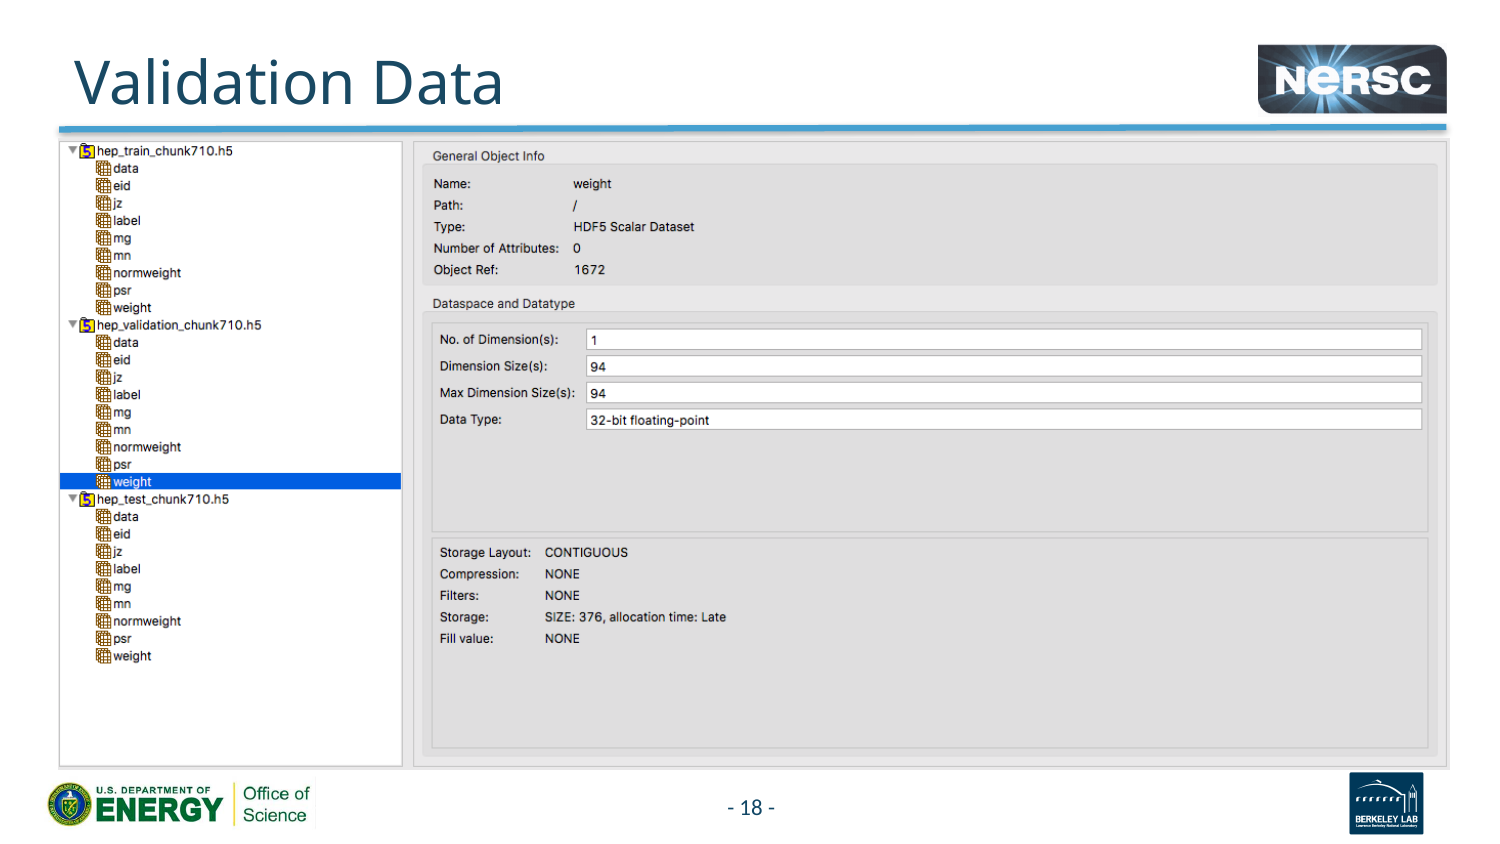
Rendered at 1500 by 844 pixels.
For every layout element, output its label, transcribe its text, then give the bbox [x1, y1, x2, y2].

picture [1349, 772, 1424, 835]
slide_number 18 [675, 783, 828, 829]
picture [40, 772, 316, 835]
picture [57, 137, 1450, 770]
picture [1258, 43, 1447, 117]
title Validation Data [59, 22, 1178, 117]
